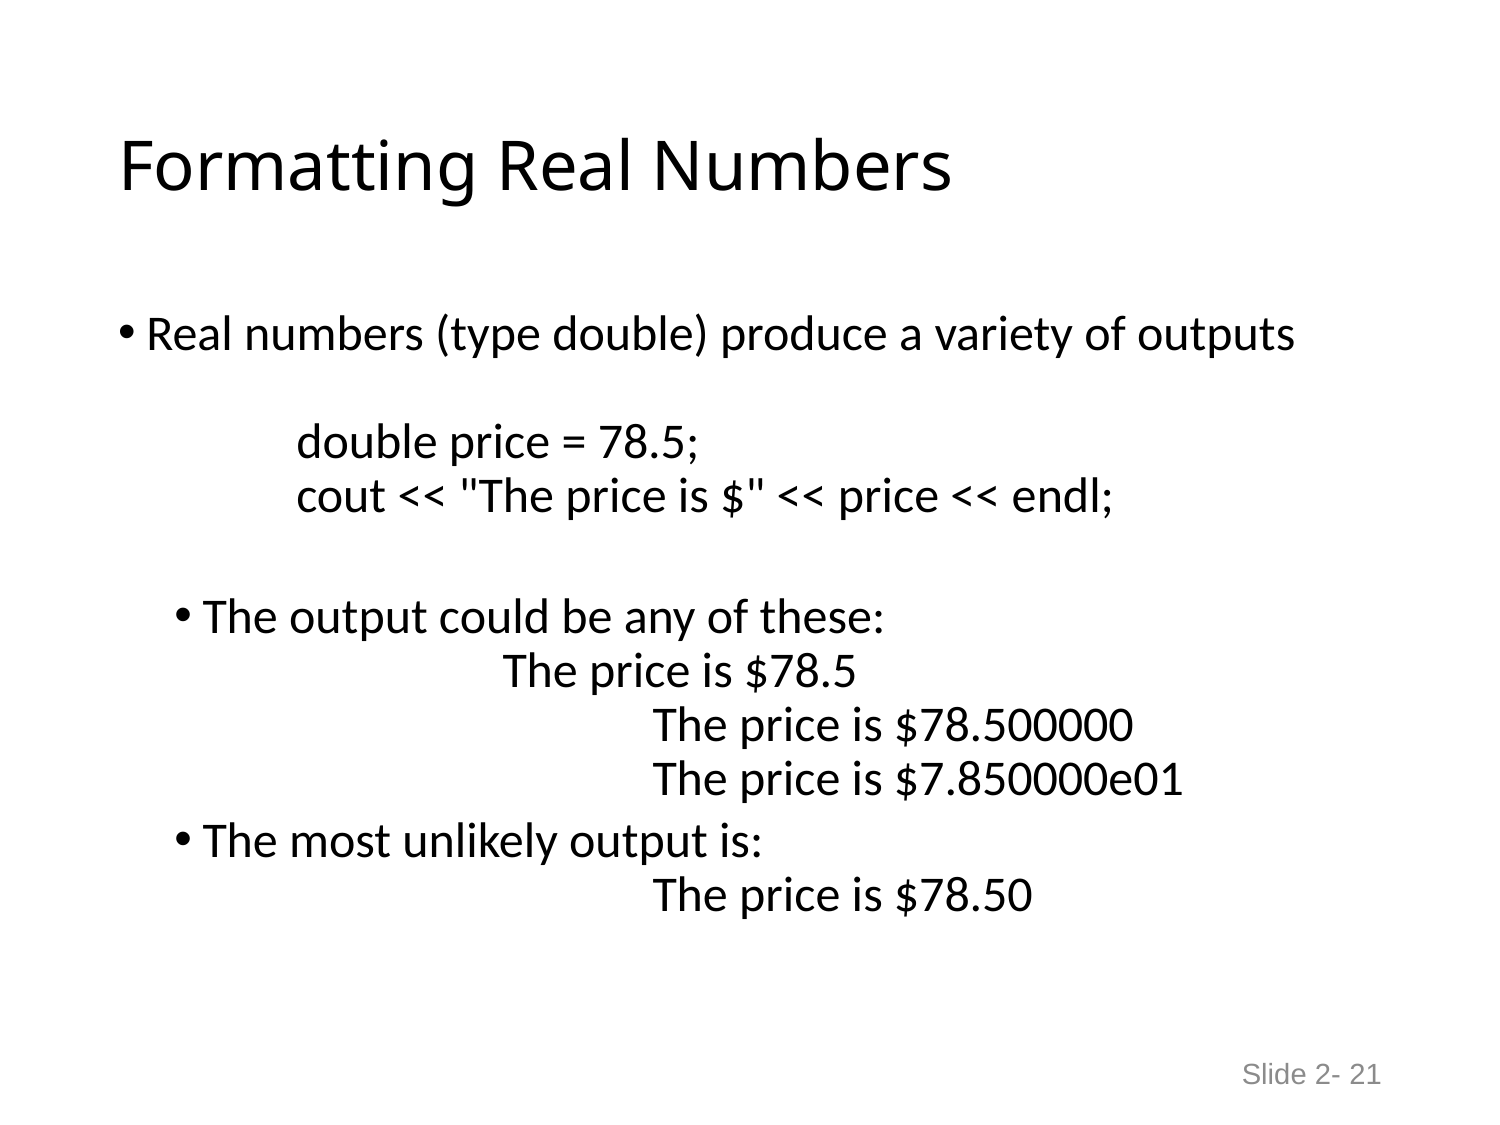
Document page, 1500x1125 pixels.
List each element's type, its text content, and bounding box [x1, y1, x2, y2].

list Real numbers (type double) produce a variety of outputs double price = 78.5; cout << "The price is $" << price << endl; The output could be any of these: The price is $78.5 The price is $78.500000 The price is $7.850000e01 The most unlikely output is: The price is $78.50 [103, 299, 1397, 1014]
title Formatting Real Numbers [103, 59, 1397, 278]
slide_number Slide 2- 21 [1059, 1042, 1397, 1103]
